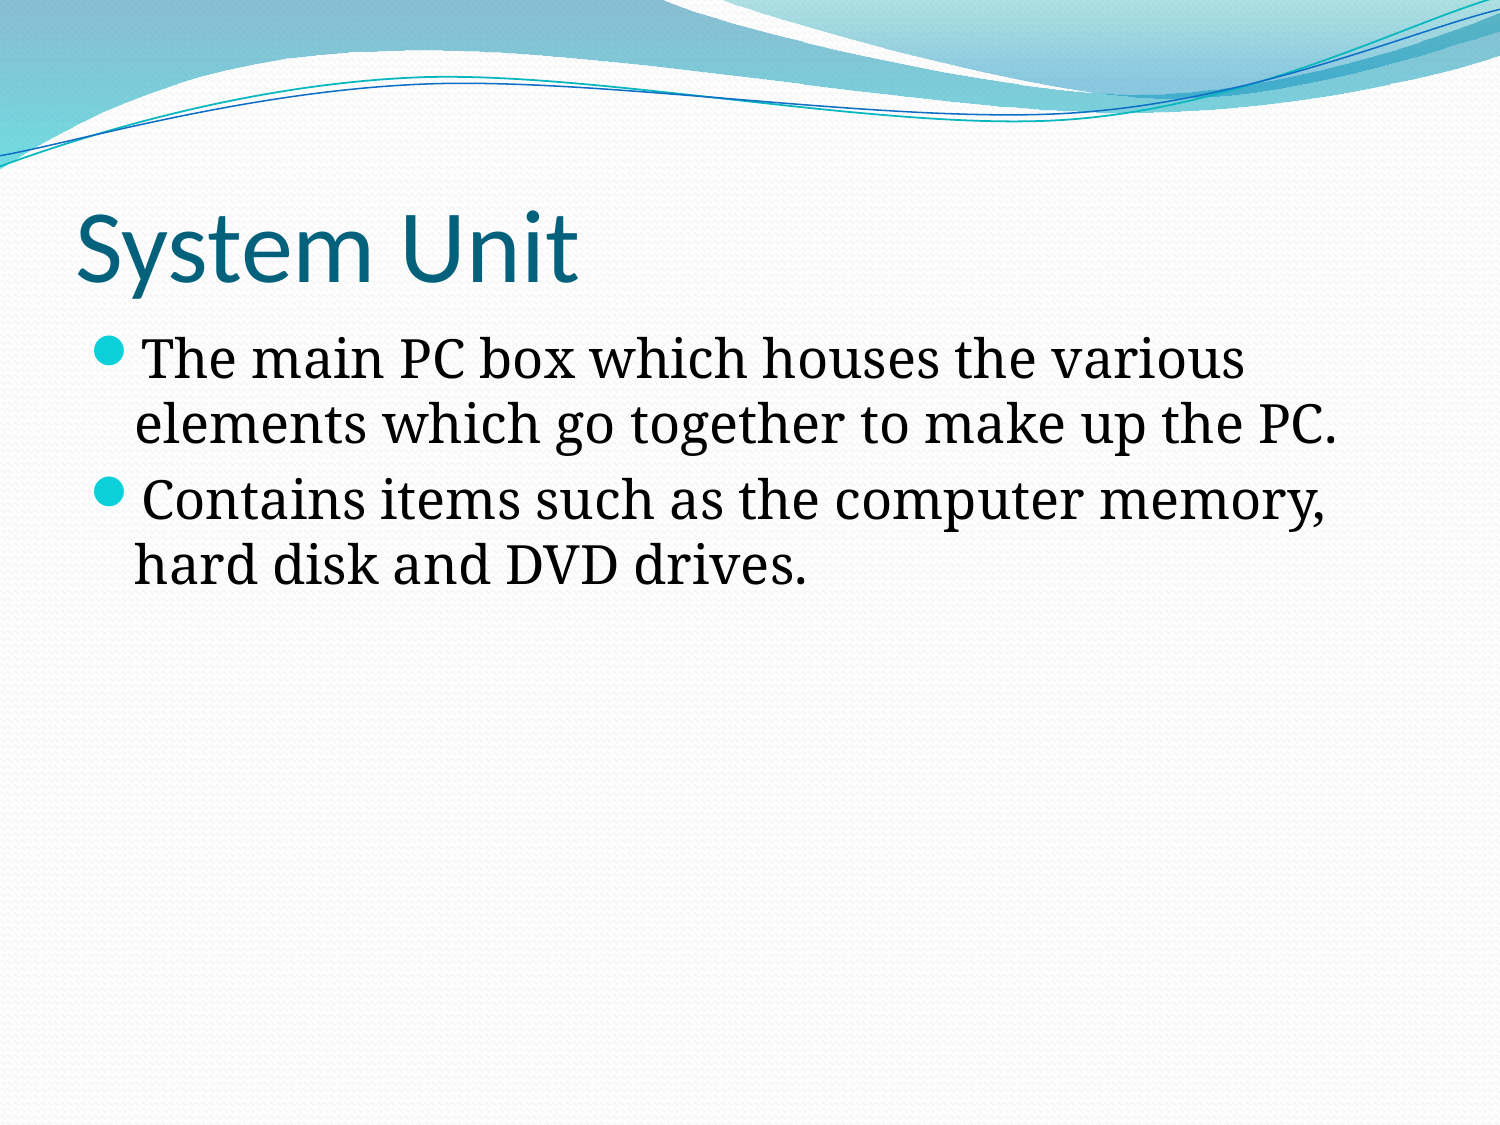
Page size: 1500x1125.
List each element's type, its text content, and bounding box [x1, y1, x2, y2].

list The main PC box which houses the various elements which go together to make up the PC. Contains items such as the computer memory, hard disk and DVD drives. [75, 317, 1425, 1038]
title System Unit [75, 115, 1425, 303]
